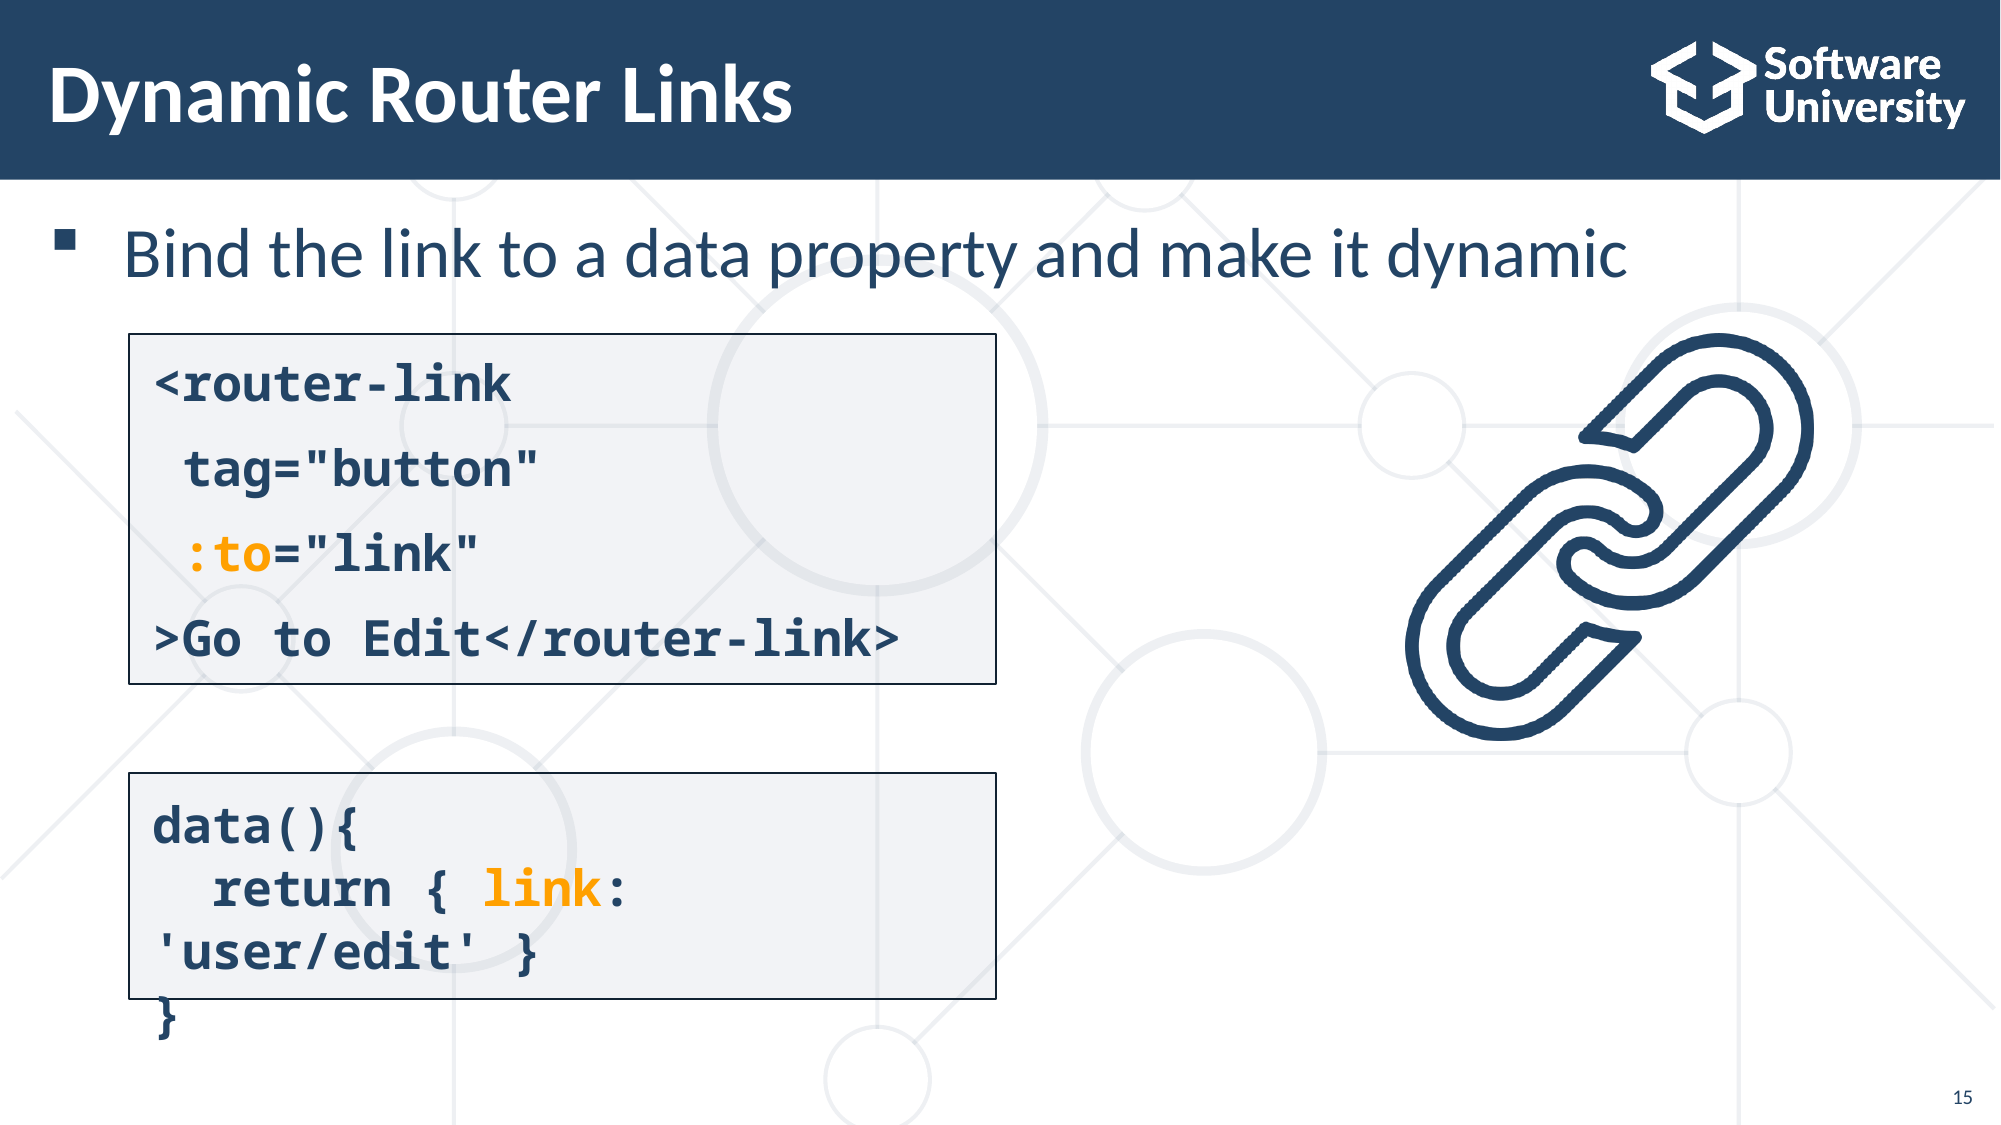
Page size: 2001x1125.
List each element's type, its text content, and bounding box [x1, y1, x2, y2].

list Bind the link to a data property and make it dynamic [31, 196, 1969, 1109]
picture [1405, 333, 1814, 742]
text_box 15 [1927, 1067, 1989, 1117]
text_box <router-link tag="button" :to="link" >Go to Edit</router-link> [128, 333, 997, 685]
title Dynamic Router Links [31, 16, 1625, 162]
picture [1651, 41, 1966, 134]
